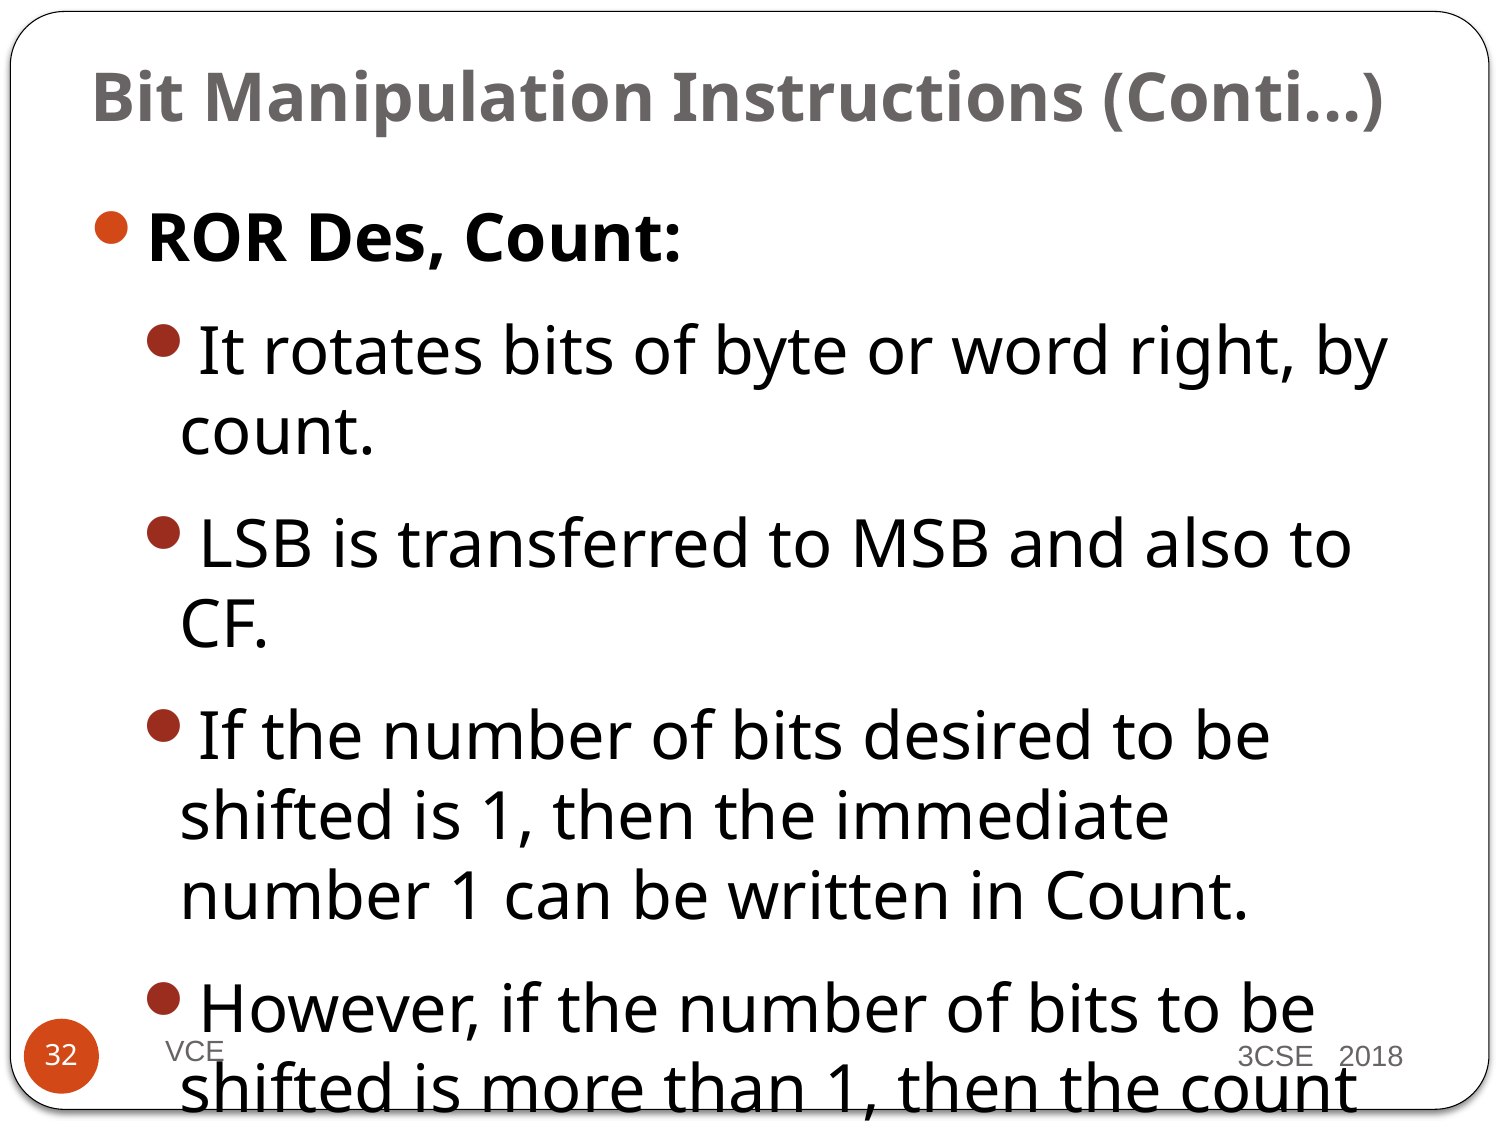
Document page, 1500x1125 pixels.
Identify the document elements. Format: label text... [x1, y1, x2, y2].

slide_number 3CSE 2018 [1012, 1038, 1419, 1094]
slide_number 32 [23, 1018, 99, 1094]
title Bit Manipulation Instructions (Conti...) [75, 37, 1425, 150]
list ROR Des, Count: It rotates bits of byte or word right, by count. LSB is transferred to MSB and also to CF. If the number of bits desired to be shifted is 1, then the immediate number 1 can be written in Count. However, if the number of bits to be shifted is more than 1, then the count is put in CL register. [75, 187, 1425, 1038]
footer VCE [150, 1038, 800, 1088]
